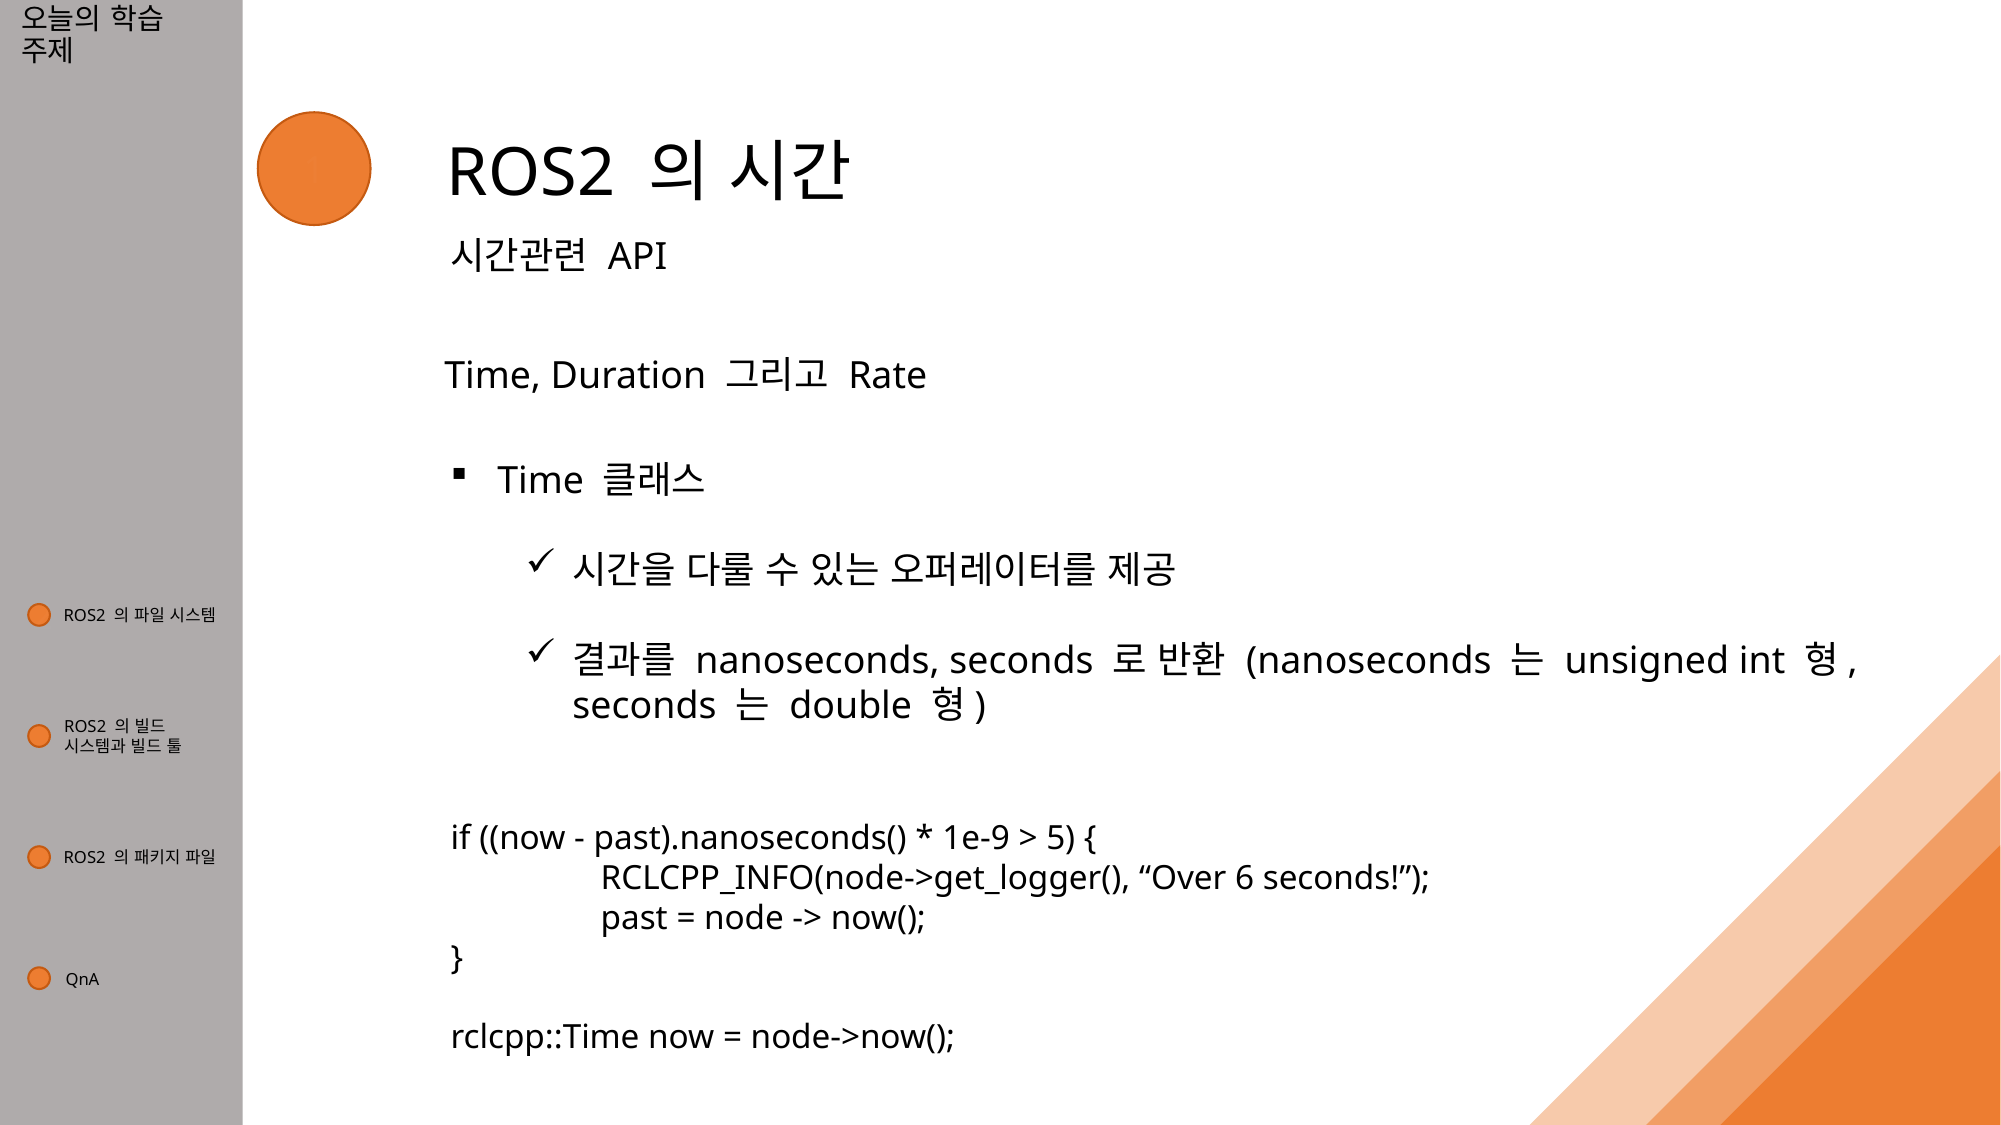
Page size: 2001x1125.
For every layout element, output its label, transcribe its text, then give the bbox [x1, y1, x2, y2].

text_box ROS2 의 시간 [432, 121, 867, 217]
text_box [27, 966, 50, 991]
text_box 2 [27, 602, 48, 627]
text_box QnA [50, 961, 115, 996]
text_box Time 클래스 시간을 다룰 수 있는 오퍼레이터를 제공 결과를 nanoseconds, seconds 로 반환 (nanoseconds 는 unsigned int 형, seconds 는 double 형) if ((now - past).nanoseconds() * 1e-9 > 5) { RCLCPP_INFO(node->get_logger(), “Over 6 seconds!”); past = node -> now(); } rclcpp::Time now = node->now(); [435, 448, 1950, 1063]
text_box ROS2 의 파일 시스템 [48, 597, 232, 632]
text_box ROS2 의 패키지 파일 [48, 839, 232, 875]
text_box [27, 845, 48, 870]
text_box 시간관련 API [435, 224, 683, 285]
title 오늘의 학습 주제 [6, 0, 241, 138]
text_box Time, Duration 그리고 Rate [429, 343, 943, 404]
text_box [27, 724, 49, 748]
text_box ROS2 의 빌드 시스템과 빌드 툴 [49, 708, 197, 763]
text_box 1 [256, 111, 372, 227]
